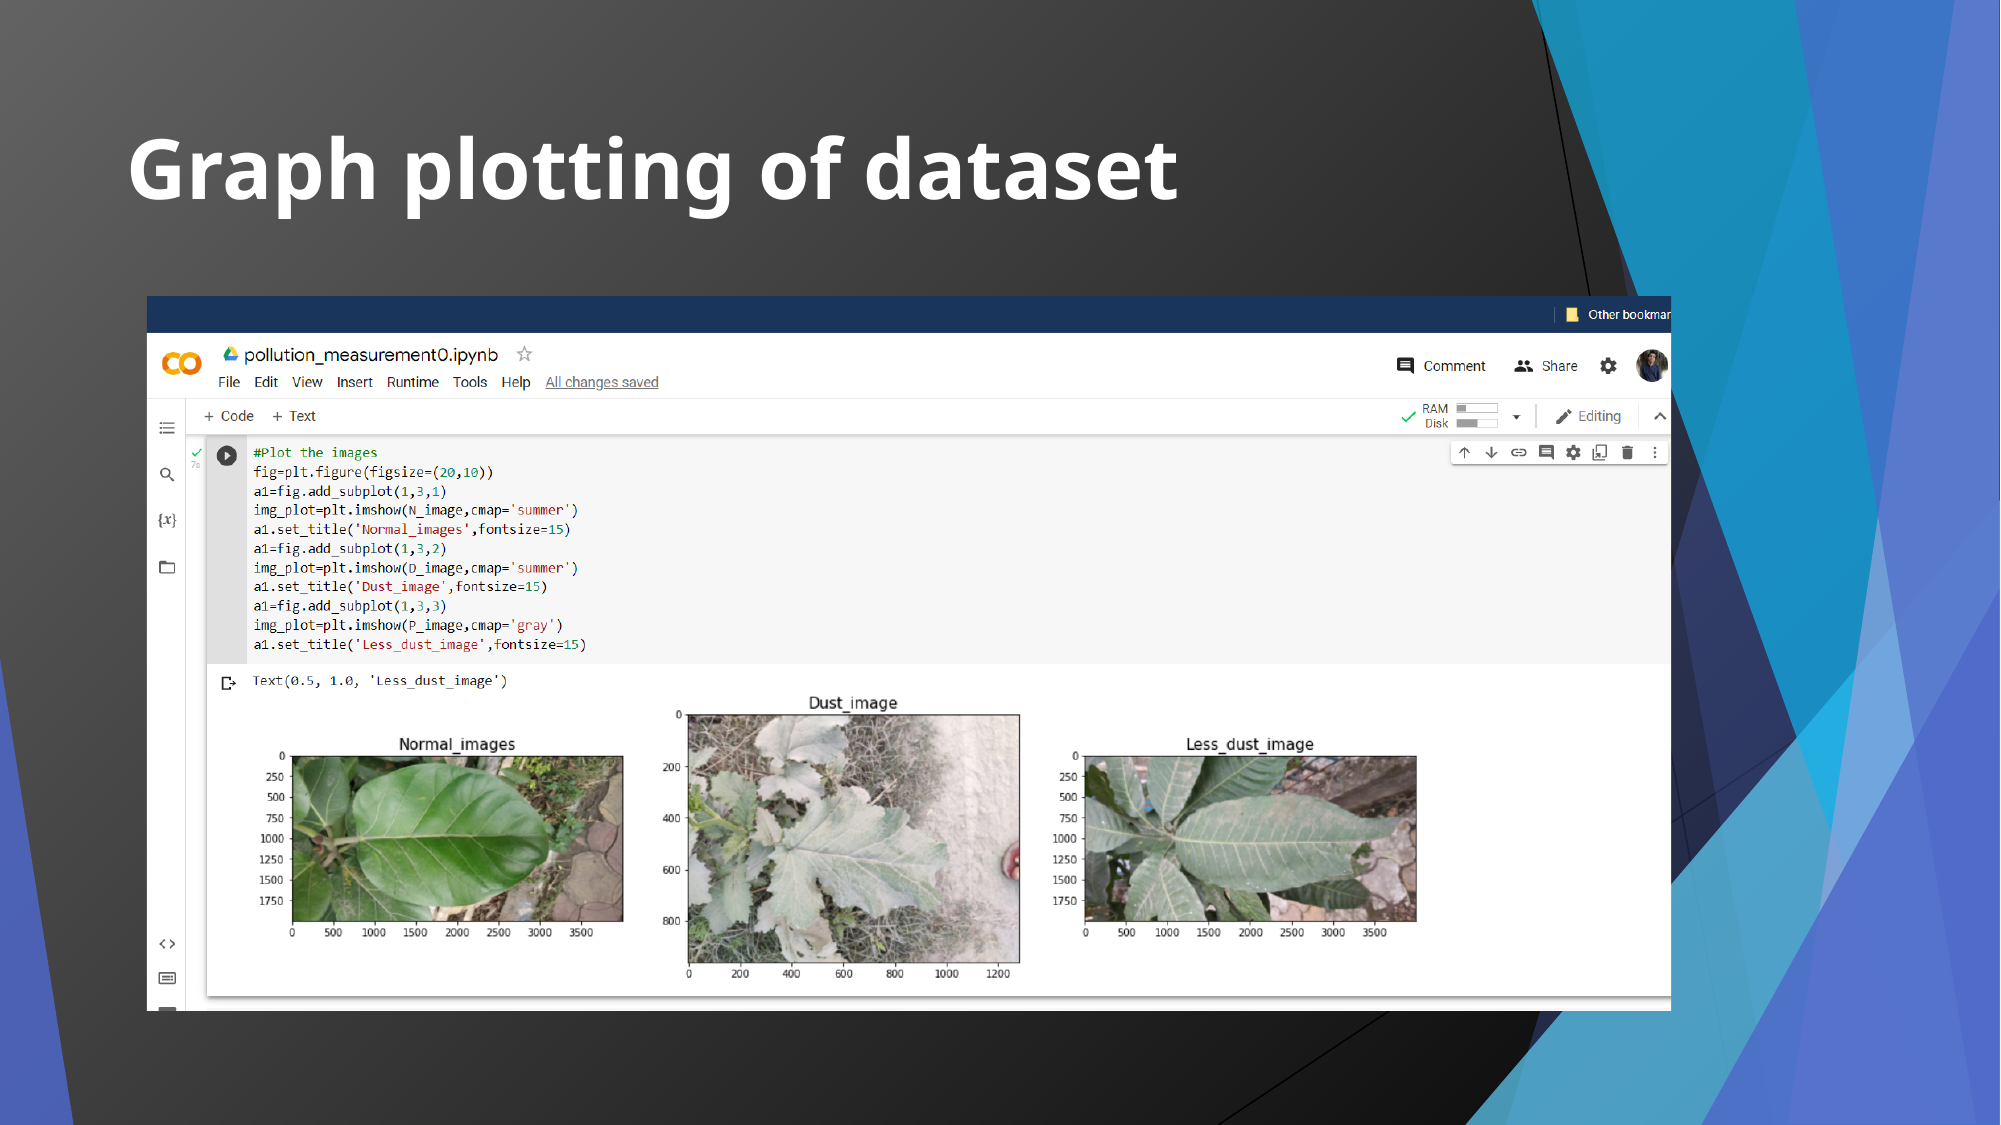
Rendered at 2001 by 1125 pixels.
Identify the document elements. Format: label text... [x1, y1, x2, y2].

title Graph plotting of dataset [111, 49, 1522, 224]
picture [146, 296, 1672, 1011]
